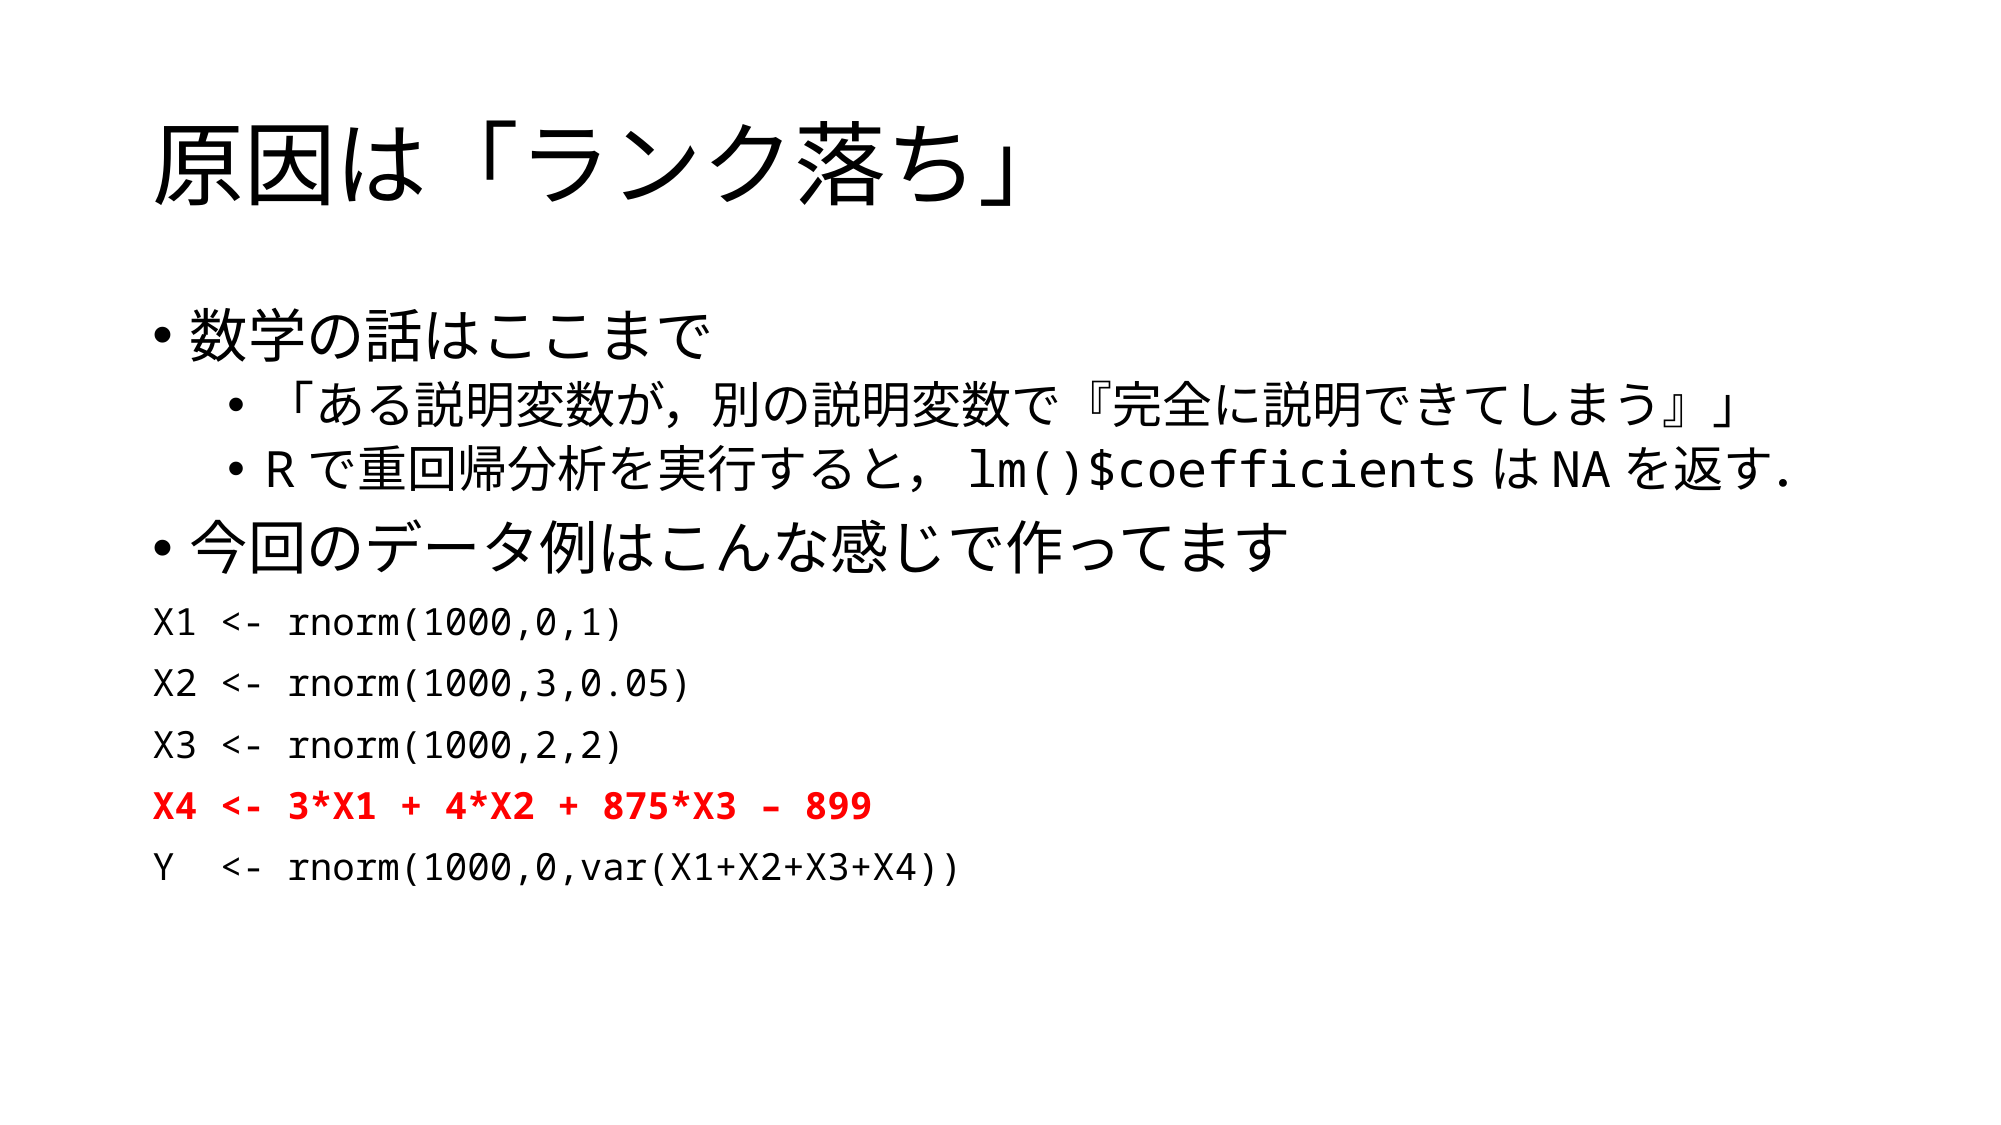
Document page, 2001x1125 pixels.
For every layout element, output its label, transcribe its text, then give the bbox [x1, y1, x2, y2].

list 数学の話はここまで 「ある説明変数が，別の説明変数で『完全に説明できてしまう』」 Rで重回帰分析を実行すると，lm()$coefficientsはNAを返す． 今回のデータ例はこんな感じで作ってます X1 <- rnorm(1000,0,1) X2 <- rnorm(1000,3,0.05) X3 <- rnorm(1000,2,2) X4 <- 3*X1 + 4*X2 + 875*X3 – 899 Y <- rnorm(1000,0,var(X1+X2+X3+X4)) [137, 299, 1863, 1014]
title 原因は「ランク落ち」 [137, 59, 1863, 278]
